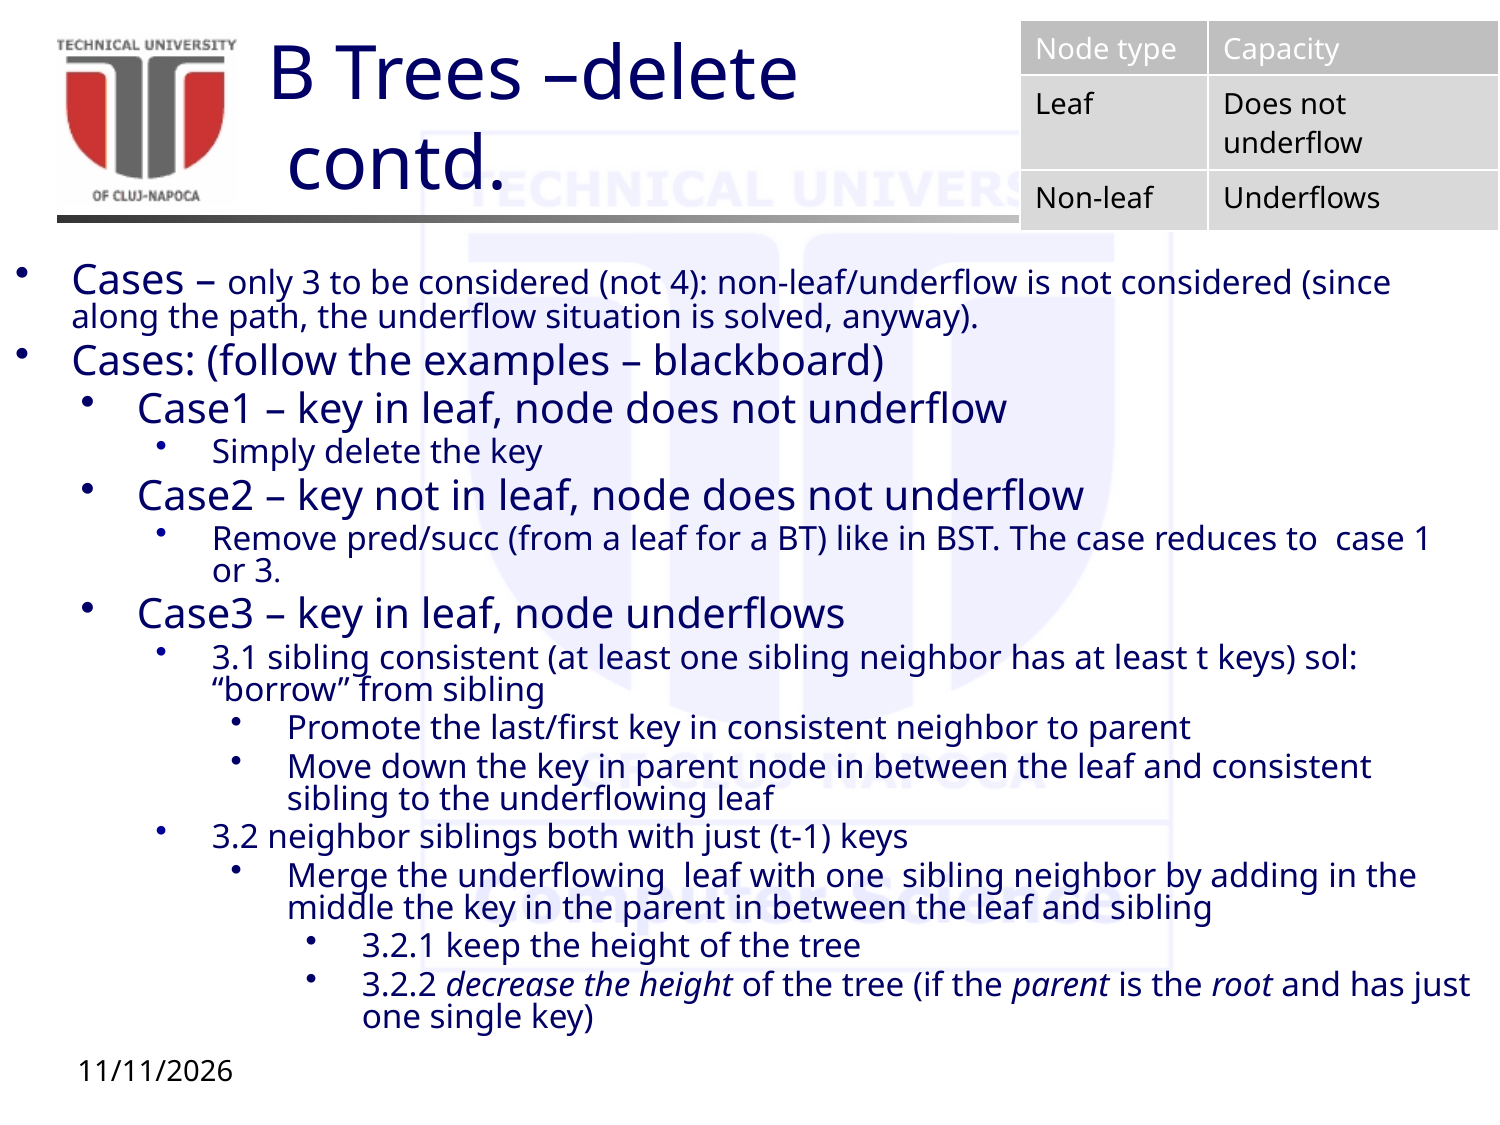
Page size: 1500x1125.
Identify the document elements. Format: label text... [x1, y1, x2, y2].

picture [57, 33, 237, 197]
table_cell Underflows [1209, 171, 1498, 230]
table_cell Leaf [1021, 76, 1207, 169]
table_header Node type [1021, 21, 1207, 74]
table_header Capacity [1209, 21, 1498, 74]
table_cell Does not underflow [1209, 76, 1498, 169]
table_cell Non-leaf [1021, 171, 1207, 230]
list Cases – only 3 to be considered (not 4): non-leaf/underflow is not considered (since along the path, the underflow situation is solved, anyway). Cases: (follow the examples – blackboard) Case1 – key in leaf, node does not underflow Simply delete the key Case2 – key not in leaf, node does not underflow Remove pred/succ (from a leaf for a BT) like in BST. The case reduces to case 1 or 3. Case3 – key in leaf, node underflows 3.1 sibling consistent (at least one sibling neighbor has at least t keys) sol: “borrow” from sibling Promote the last/first key in consistent neighbor to parent Move down the key in parent node in between the leaf and consistent sibling to the underflowing leaf 3.2 neighbor siblings both with just (t-1) keys Merge the underflowing leaf with one sibling neighbor by adding in the middle the key in the parent in between the leaf and sibling 3.2.1 keep the height of the tree 3.2.2 decrease the height of the tree (if the parent is the root and has just one single key) [0, 197, 1488, 1025]
title B Trees –delete contd. [252, 35, 1019, 197]
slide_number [62, 1025, 375, 1100]
